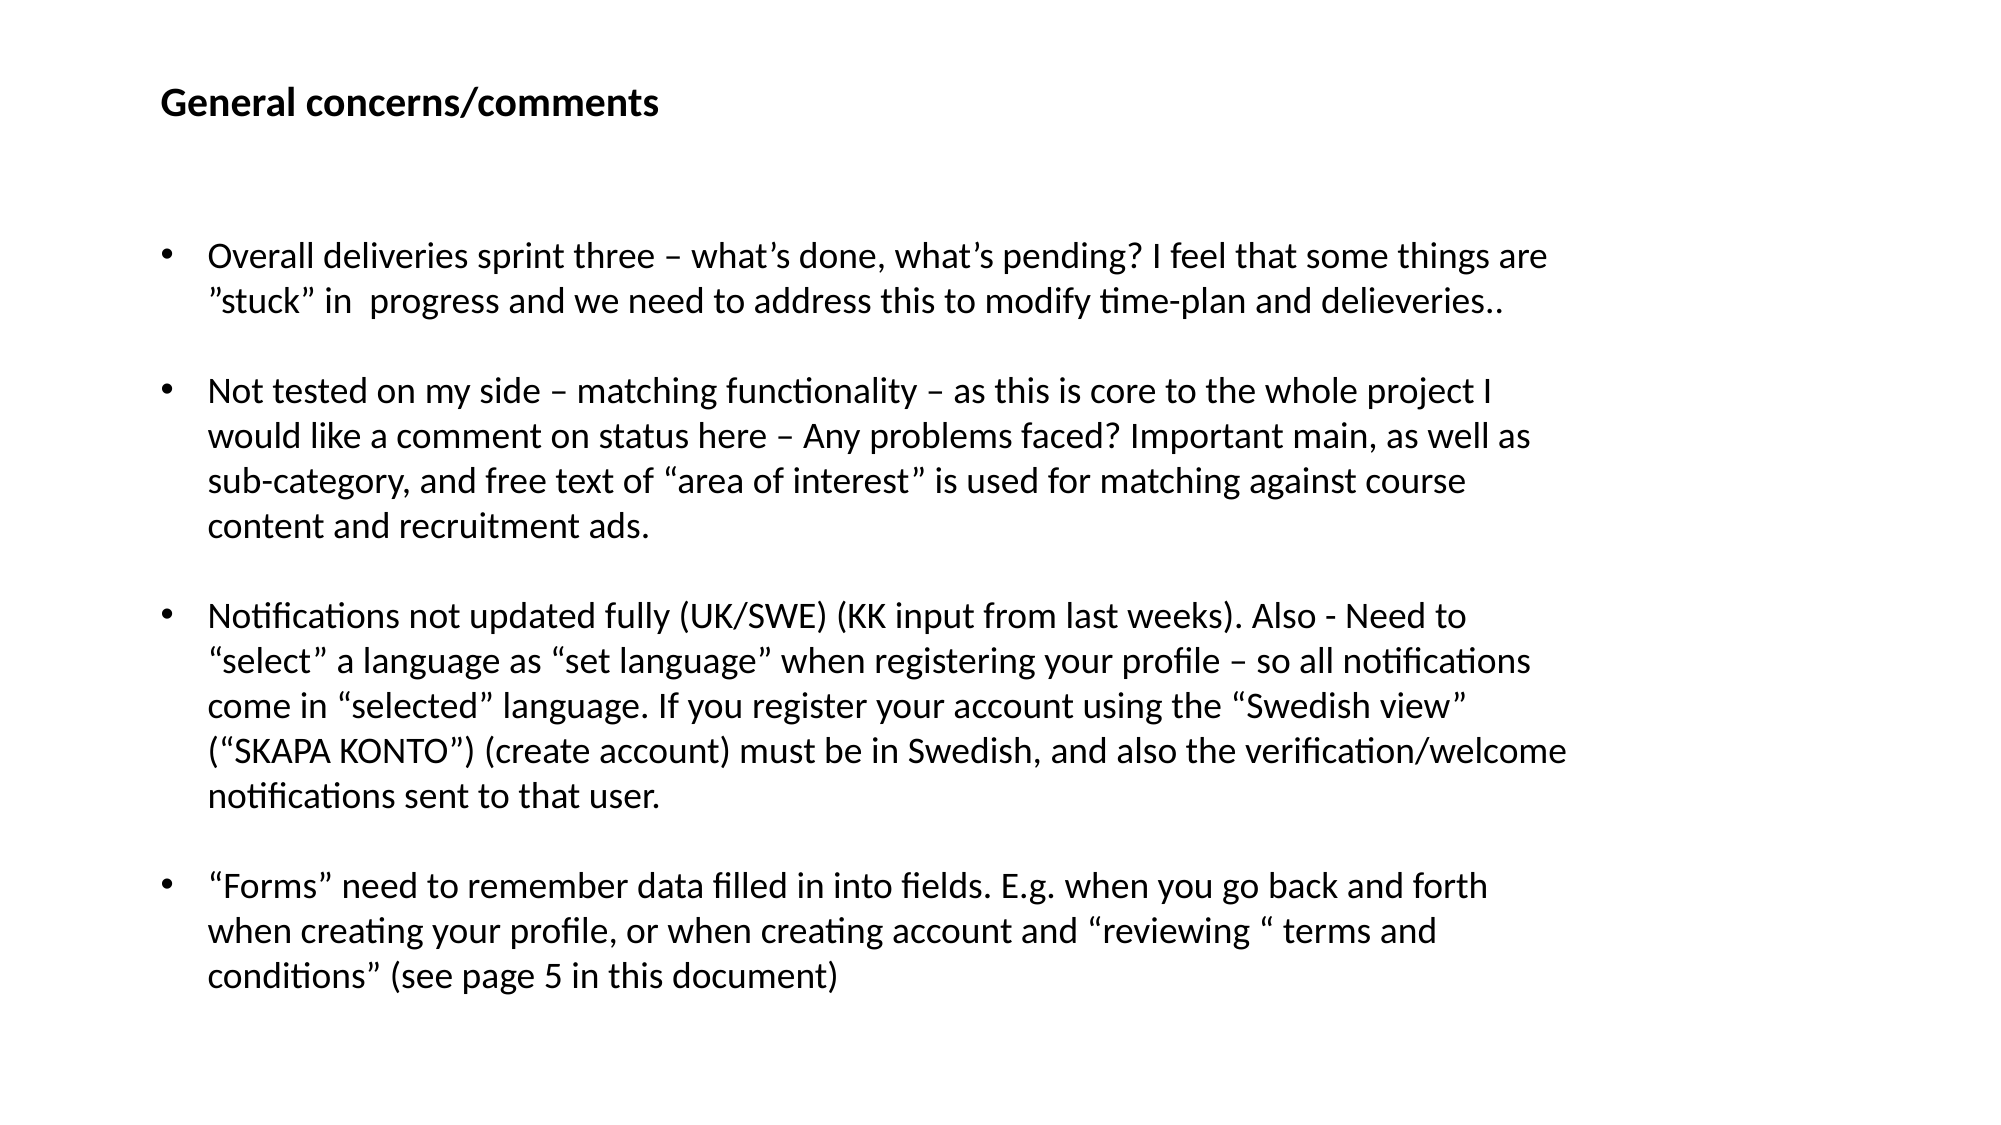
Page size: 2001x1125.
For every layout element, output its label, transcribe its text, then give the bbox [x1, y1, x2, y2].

text_box General concerns/comments [145, 67, 1863, 133]
text_box Overall deliveries sprint three – what’s done, what’s pending? I feel that some things are ”stuck” in progress and we need to address this to modify time-plan and delieveries.. Not tested on my side – matching functionality – as this is core to the whole project I would like a comment on status here – Any problems faced? Important main, as well as sub-category, and free text of “area of interest” is used for matching against course content and recruitment ads. Notifications not updated fully (UK/SWE) (KK input from last weeks). Also - Need to “select” a language as “set language” when registering your profile – so all notifications come in “selected” language. If you register your account using the “Swedish view” (“SKAPA KONTO”) (create account) must be in Swedish, and also the verification/welcome notifications sent to that user. “Forms” need to remember data filled in into fields. E.g. when you go back and forth when creating your profile, or when creating account and “reviewing “ terms and conditions” (see page 5 in this document) [145, 224, 1588, 1049]
